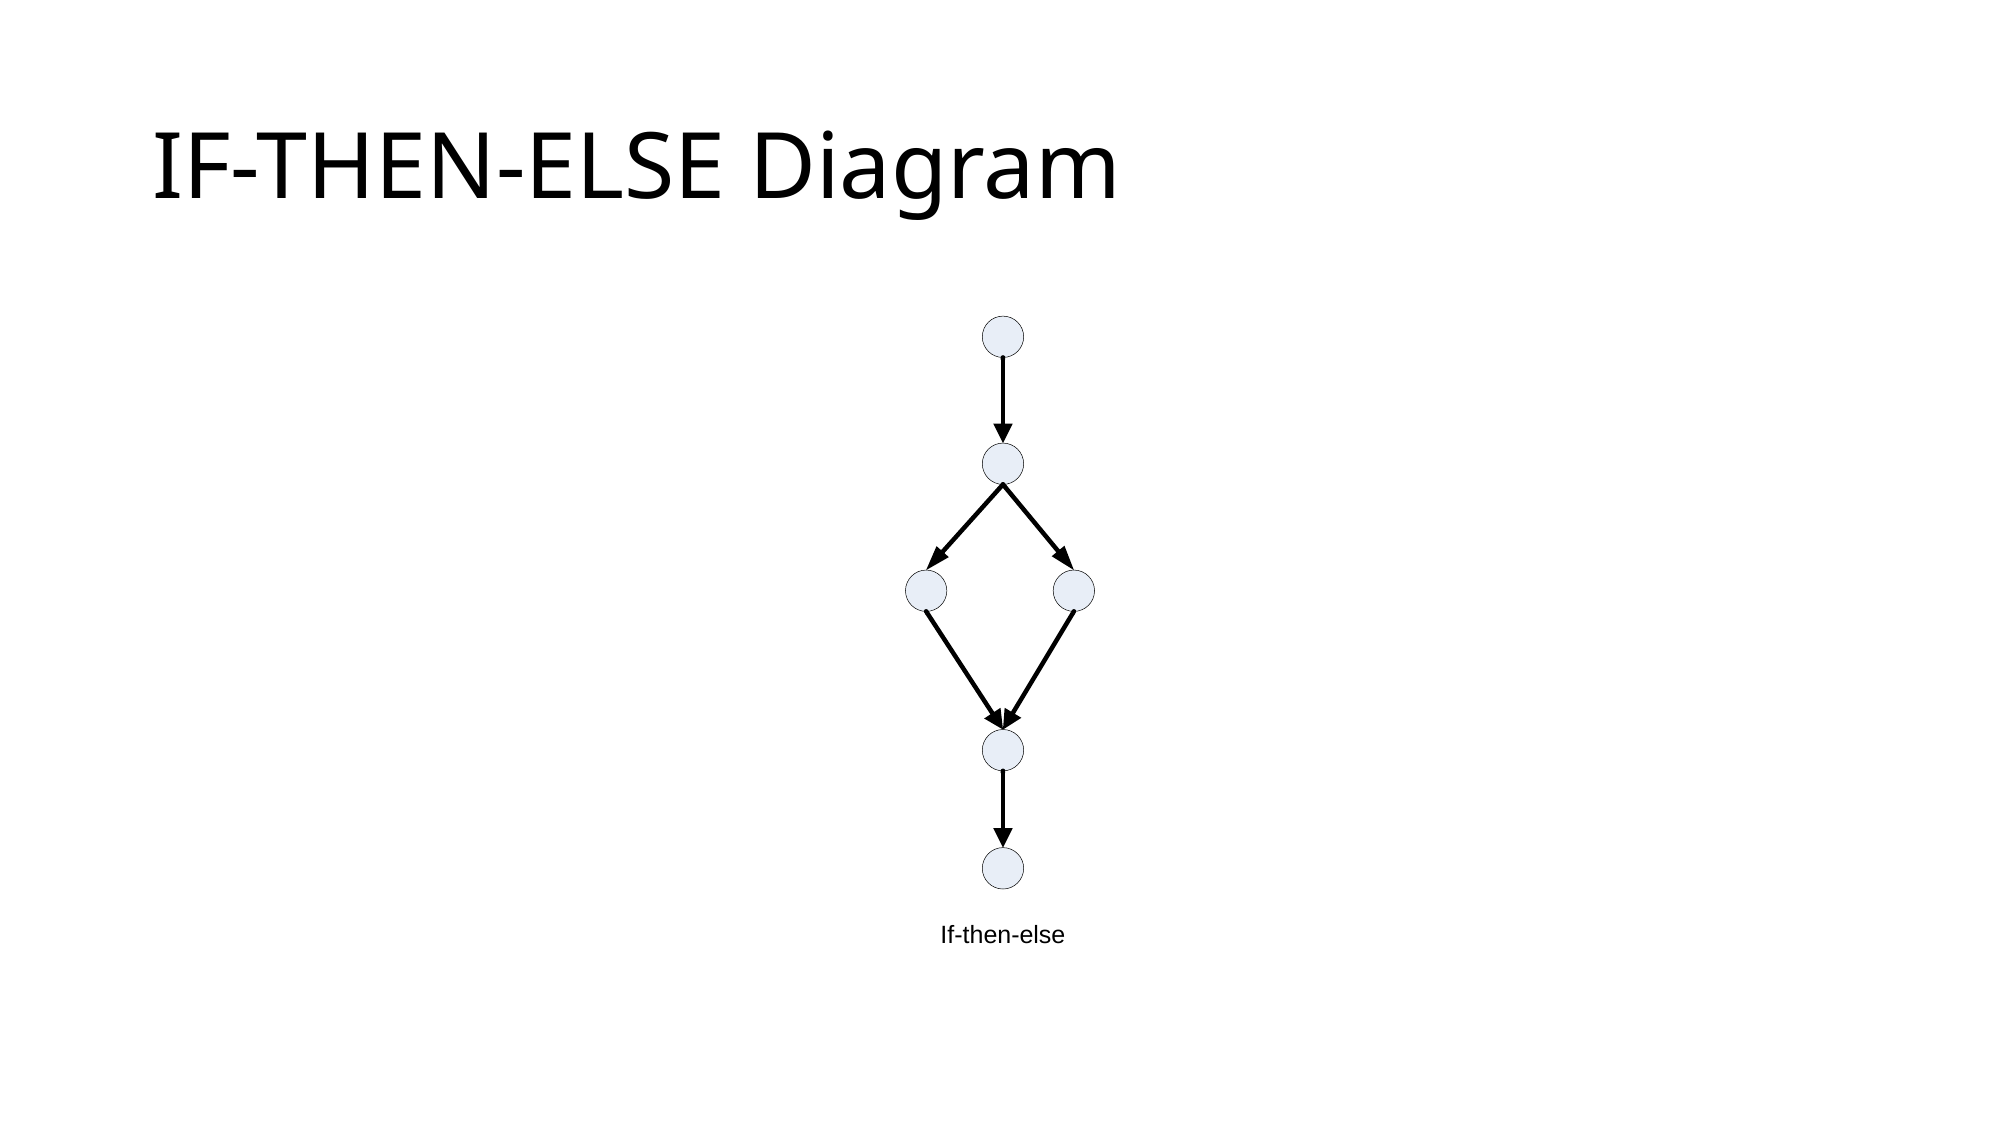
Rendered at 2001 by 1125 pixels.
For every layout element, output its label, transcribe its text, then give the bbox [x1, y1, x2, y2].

title IF-THEN-ELSE Diagram [137, 59, 1863, 278]
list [902, 313, 1098, 954]
